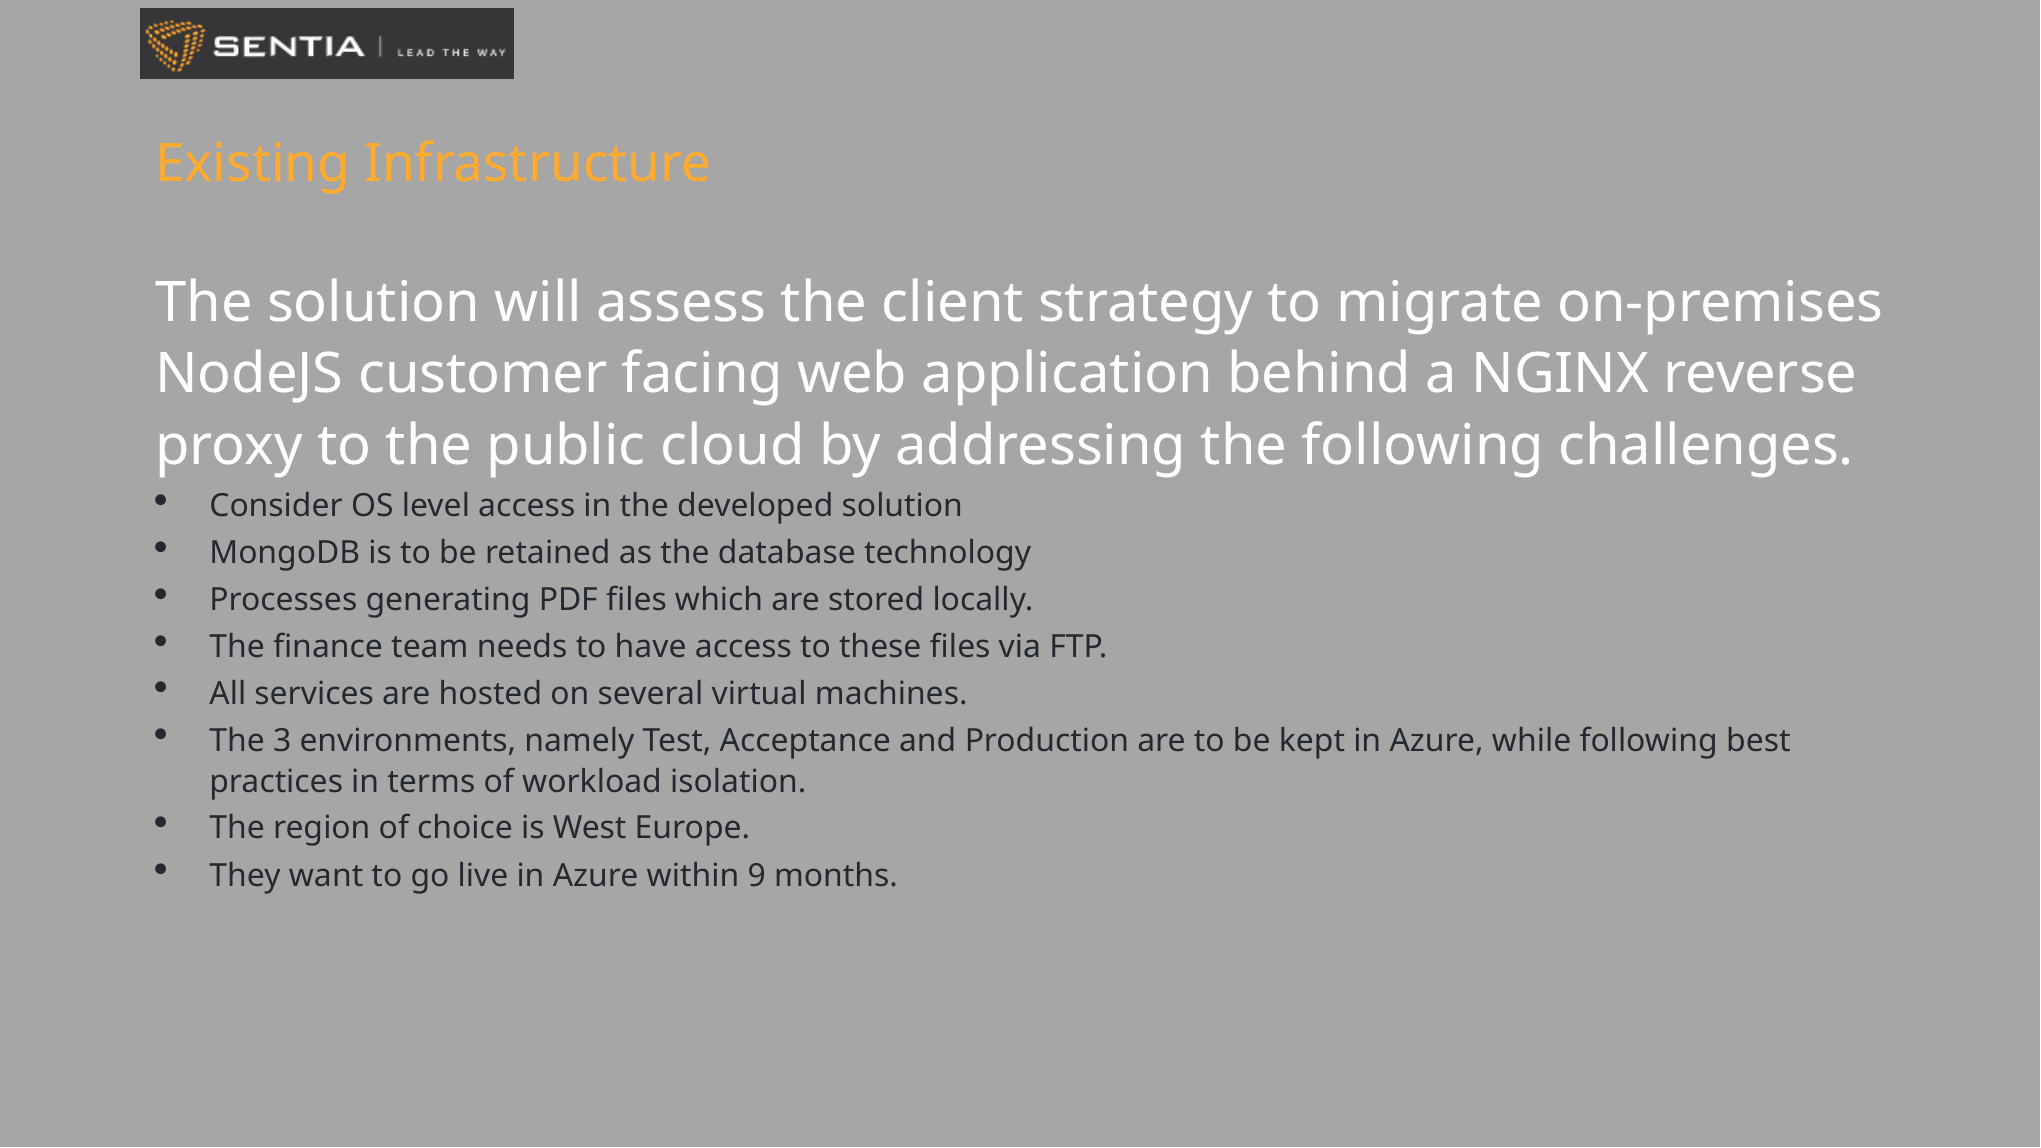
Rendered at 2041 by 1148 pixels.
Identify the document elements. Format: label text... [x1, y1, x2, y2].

title Existing Infrastructure [140, 74, 1900, 252]
list The solution will assess the client strategy to migrate on-premises NodeJS customer facing web application behind a NGINX reverse proxy to the public cloud by addressing the following challenges. Consider OS level access in the developed solution MongoDB is to be retained as the database technology Processes generating PDF files which are stored locally. The finance team needs to have access to these files via FTP. All services are hosted on several virtual machines. The 3 environments, namely Test, Acceptance and Production are to be kept in Azure, while following best practices in terms of workload isolation. The region of choice is West Europe. They want to go live in Azure within 9 months. [140, 252, 1900, 981]
picture [140, 8, 514, 74]
